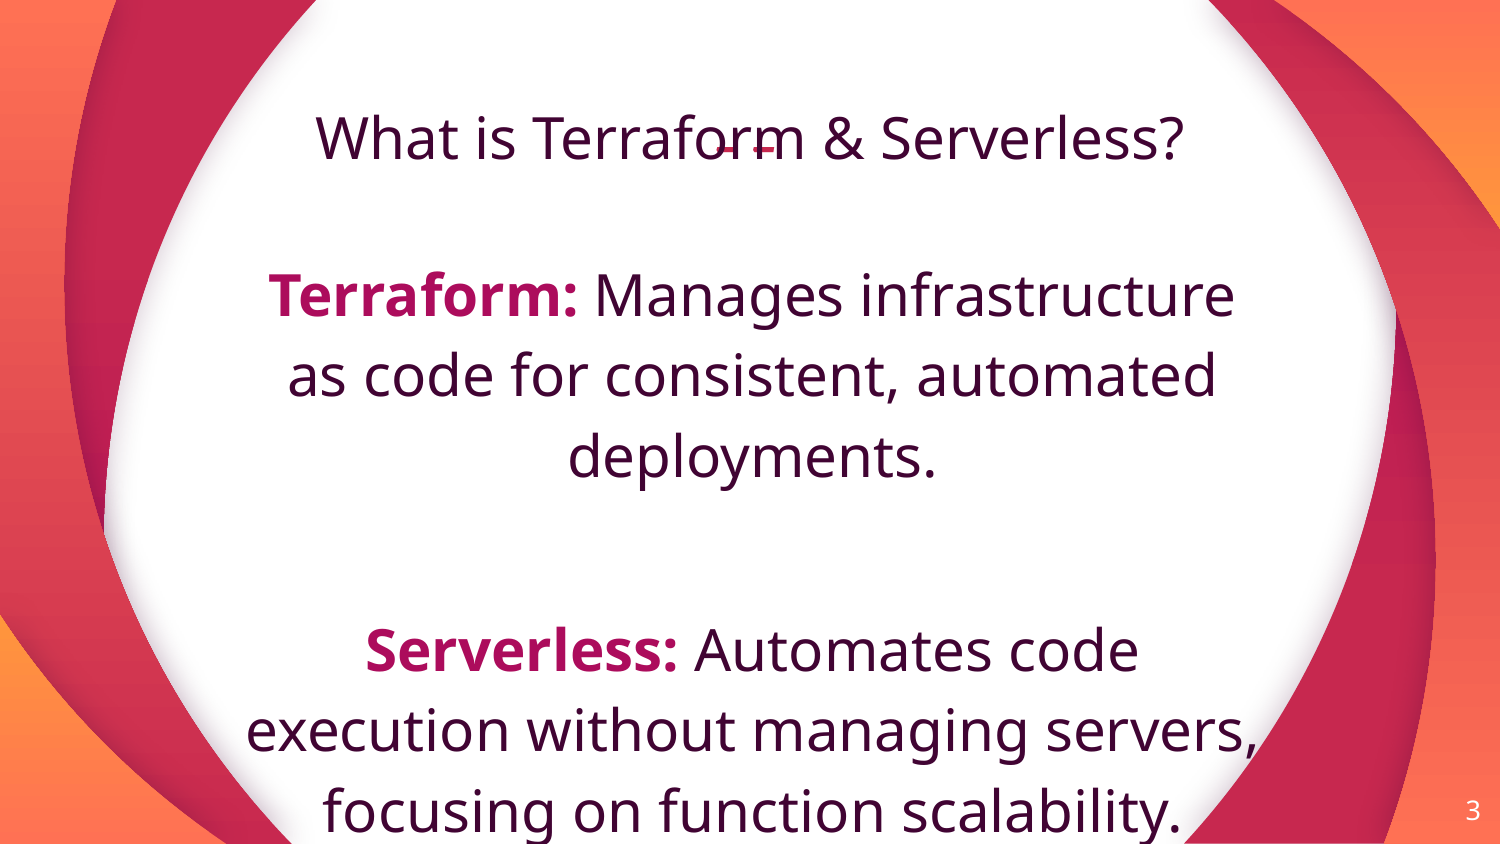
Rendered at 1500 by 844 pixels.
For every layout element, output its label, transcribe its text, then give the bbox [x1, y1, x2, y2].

slide_number ‹#› [1391, 779, 1482, 844]
list Terraform: Manages infrastructure as code for consistent, automated deployments. Serverless: Automates code execution without managing servers, focusing on function scalability. [232, 247, 1273, 756]
list What is Terraform & Serverless? [291, 64, 1209, 199]
